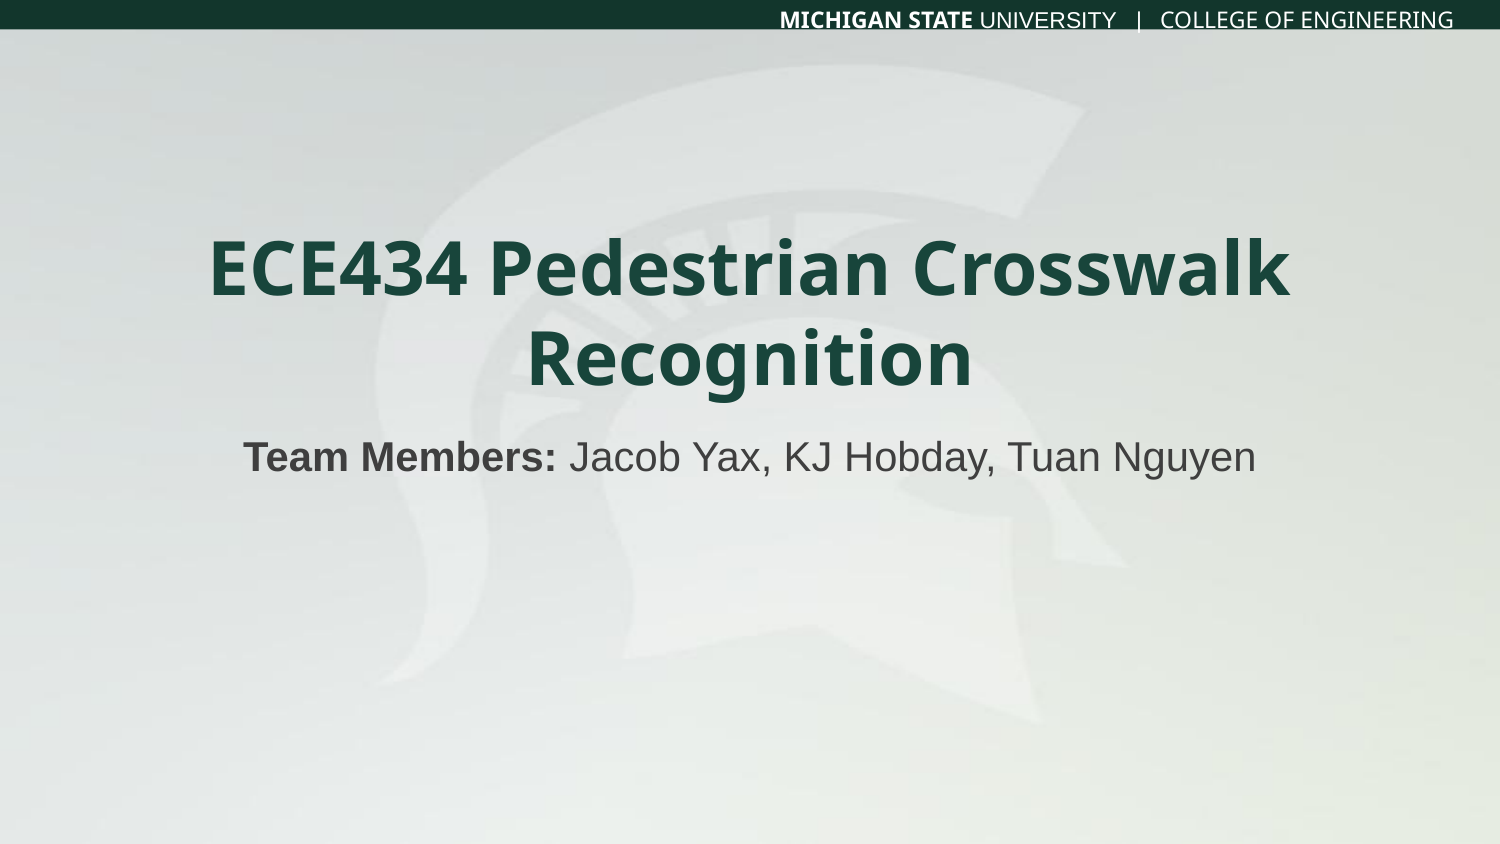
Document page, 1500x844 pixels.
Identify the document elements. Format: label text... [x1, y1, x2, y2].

picture [0, 30, 1500, 844]
title ECE434 Pedestrian Crosswalk Recognition [112, 212, 1388, 373]
subtitle Team Members: Jacob Yax, KJ Hobday, Tuan Nguyen [112, 421, 1388, 681]
